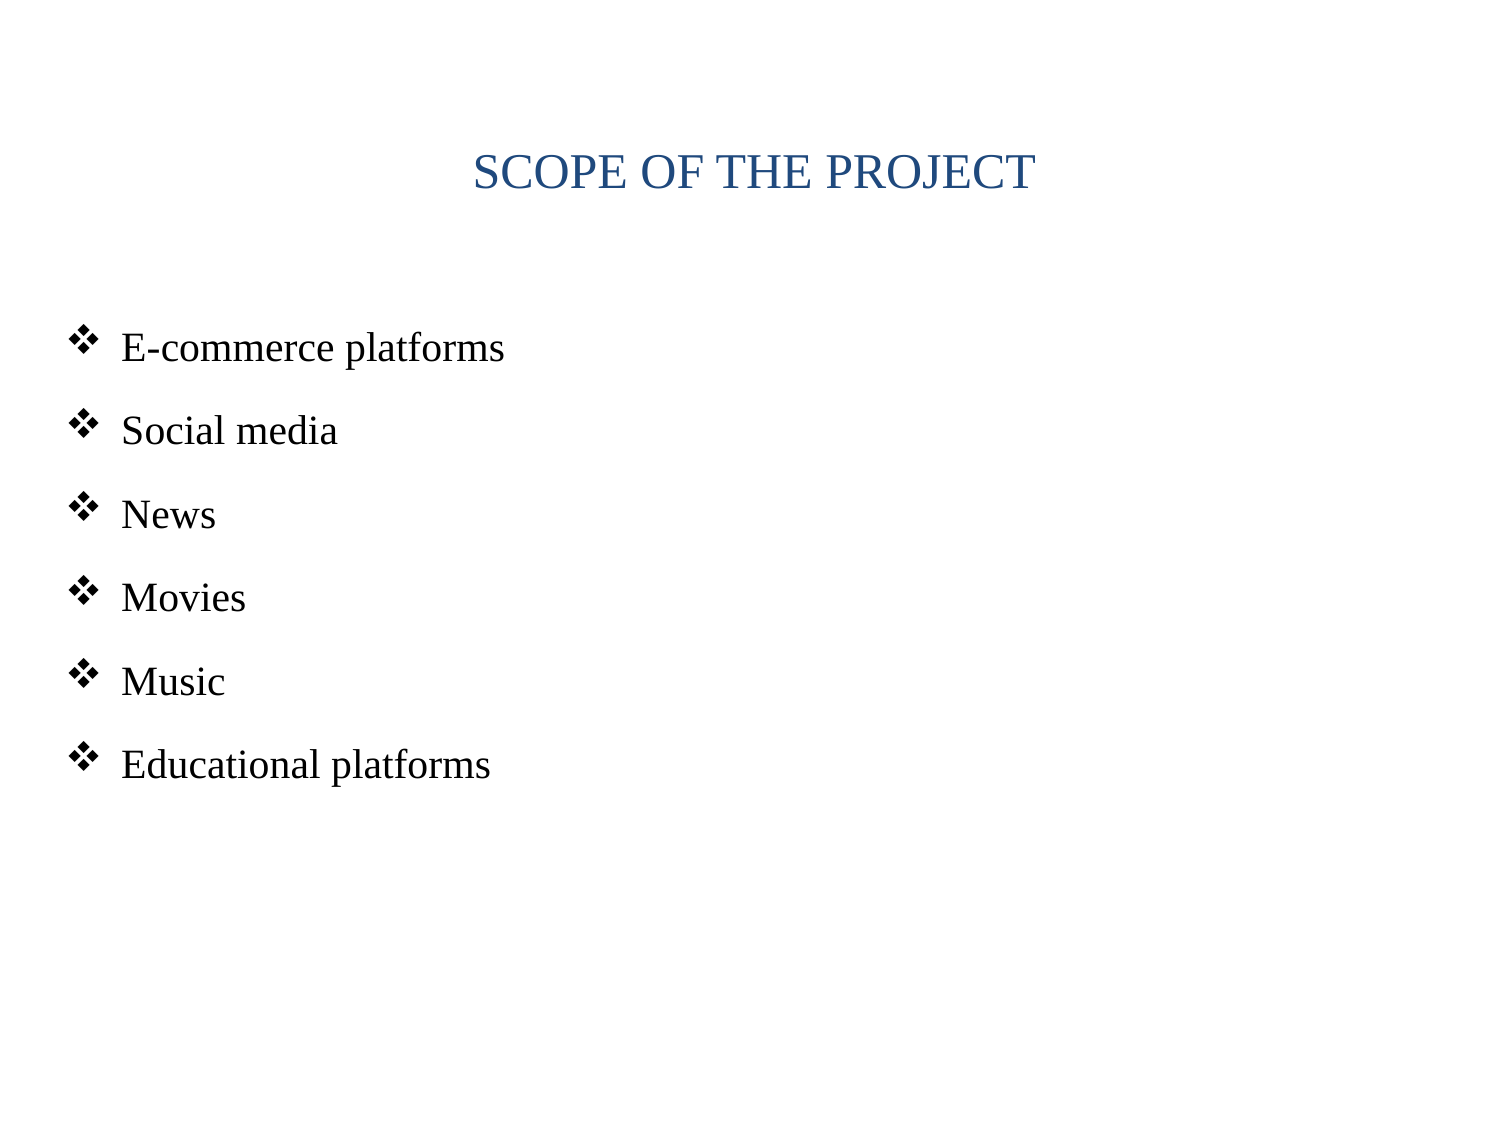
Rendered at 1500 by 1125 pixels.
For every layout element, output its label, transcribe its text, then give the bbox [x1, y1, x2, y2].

title SCOPE OF THE PROJECT [79, 75, 1430, 263]
list E-commerce platforms Social media News Movies Music Educational platforms [50, 287, 1400, 1030]
